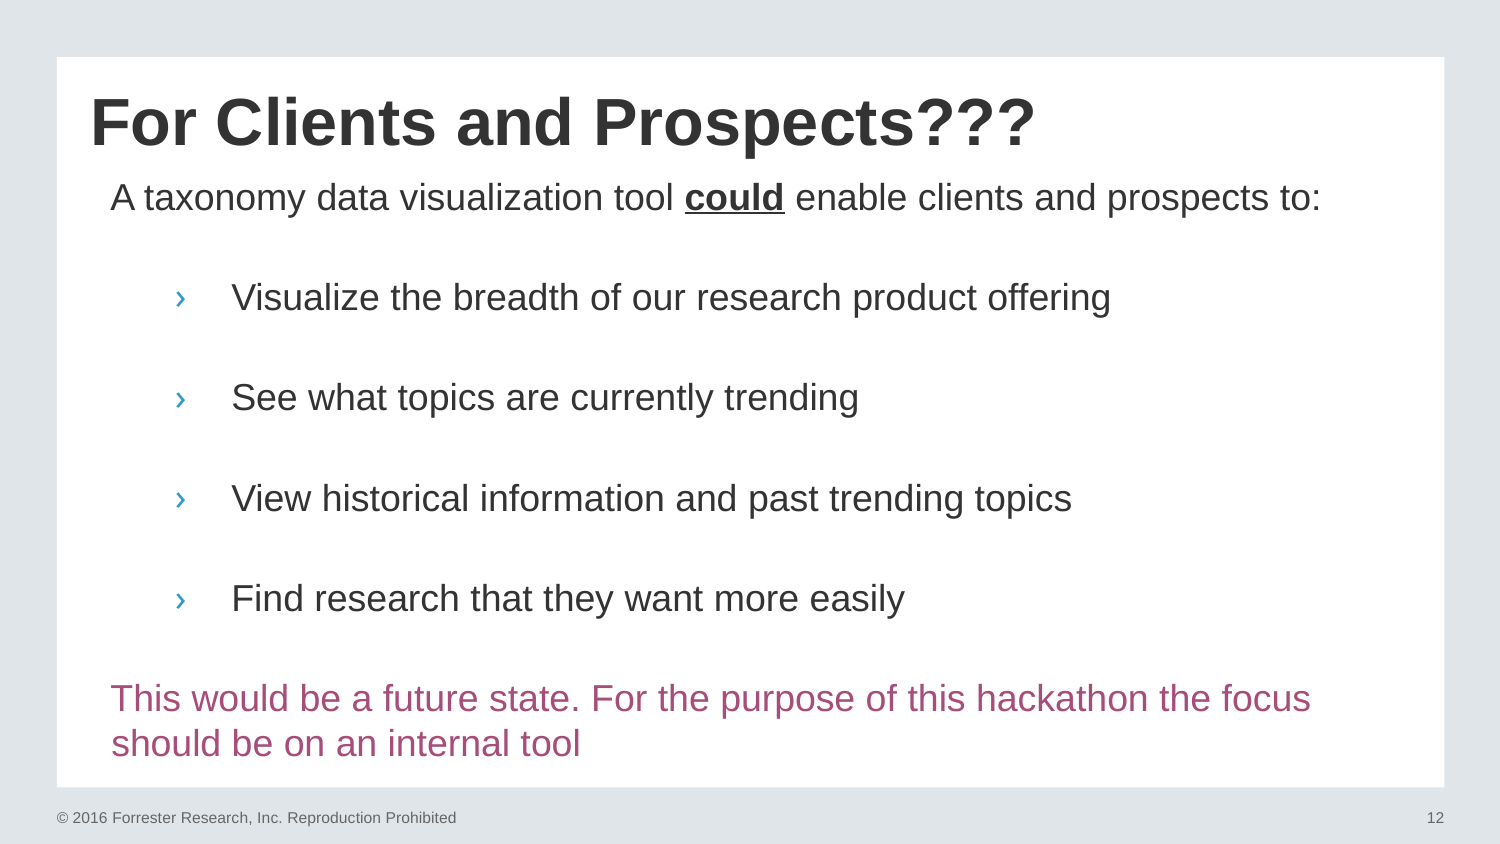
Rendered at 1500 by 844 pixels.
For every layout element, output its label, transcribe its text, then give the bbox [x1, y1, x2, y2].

list A taxonomy data visualization tool could enable clients and prospects to: Visualize the breadth of our research product offering See what topics are currently trending View historical information and past trending topics Find research that they want more easily This would be a future state. For the purpose of this hackathon the focus should be on an internal tool [66, 157, 1425, 770]
title For Clients and Prospects??? [75, 73, 1425, 146]
